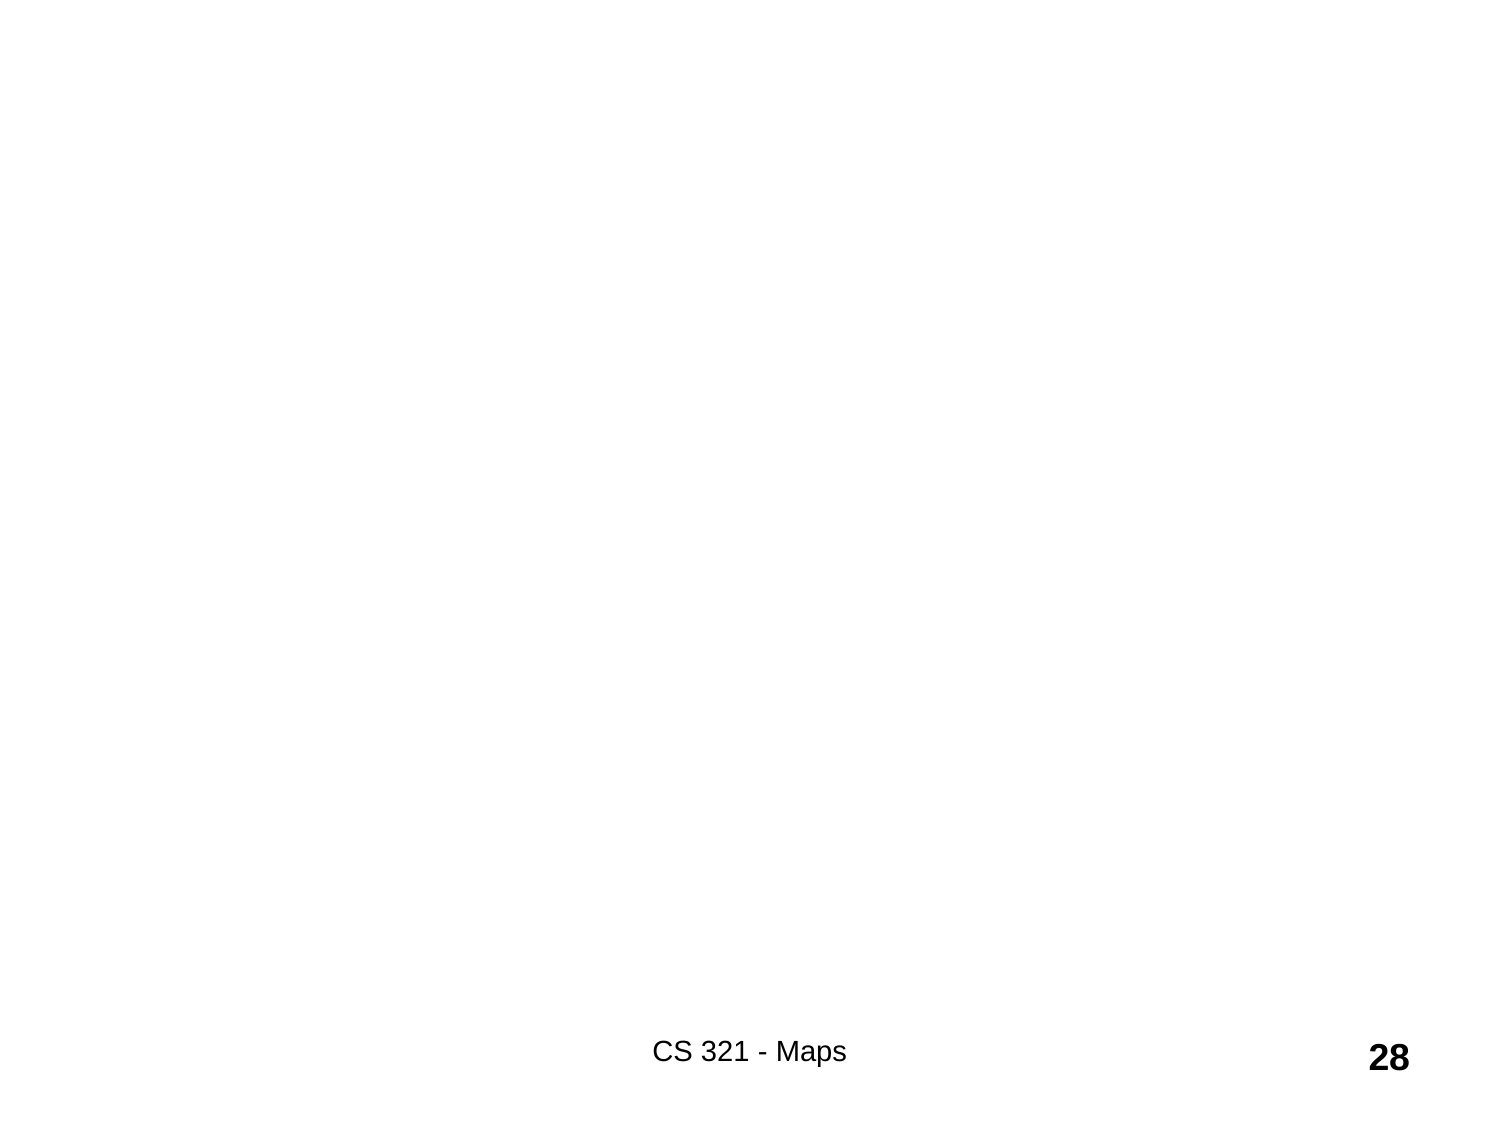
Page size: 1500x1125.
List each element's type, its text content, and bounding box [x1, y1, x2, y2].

footer CS 321 - Maps [462, 1024, 1038, 1101]
slide_number 28 [1112, 1024, 1426, 1101]
